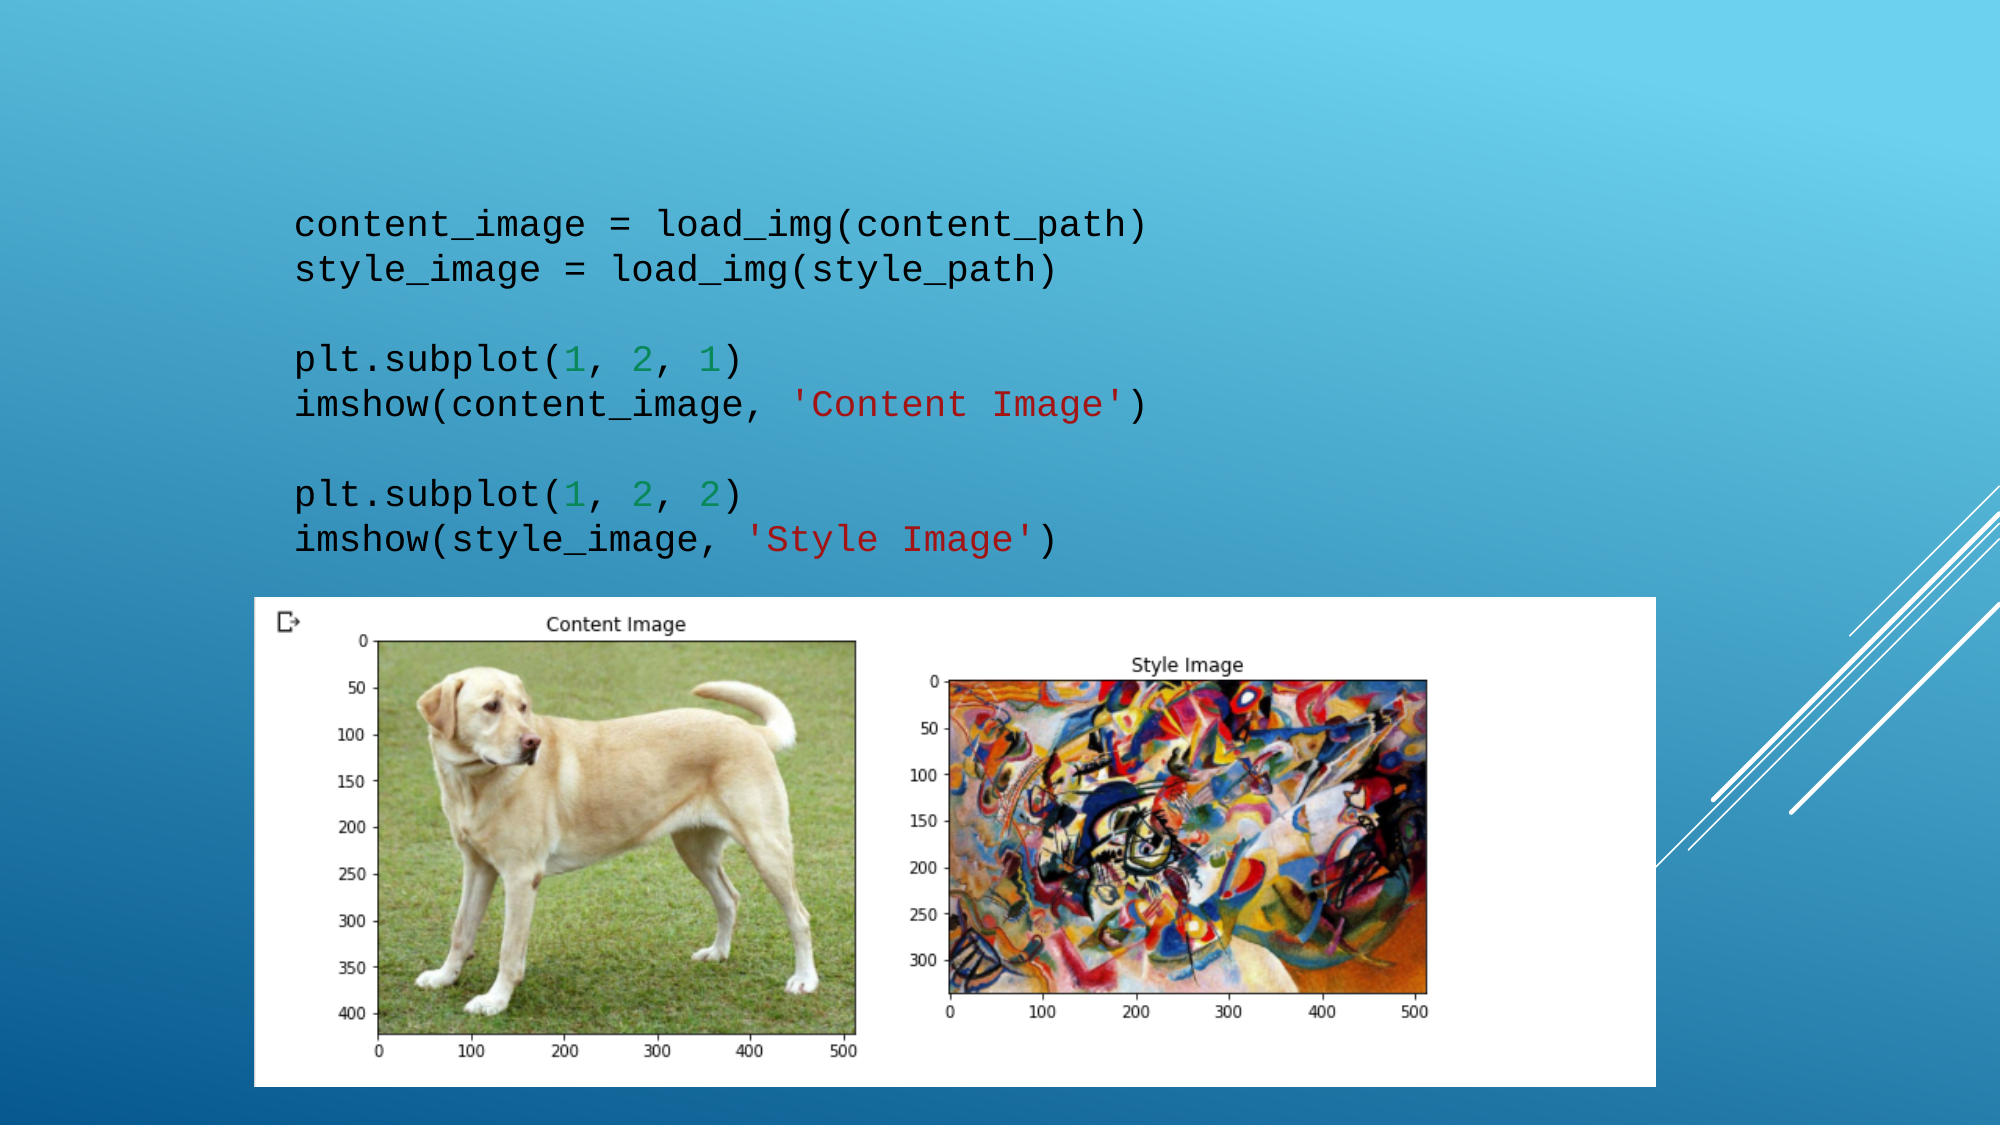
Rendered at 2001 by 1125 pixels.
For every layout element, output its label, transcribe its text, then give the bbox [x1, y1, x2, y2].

text_box content_image = load_img(content_path) style_image = load_img(style_path) plt.subplot(1, 2, 1) imshow(content_image, 'Content Image') plt.subplot(1, 2, 2) imshow(style_image, 'Style Image') [279, 191, 1280, 567]
picture [254, 597, 1656, 1088]
